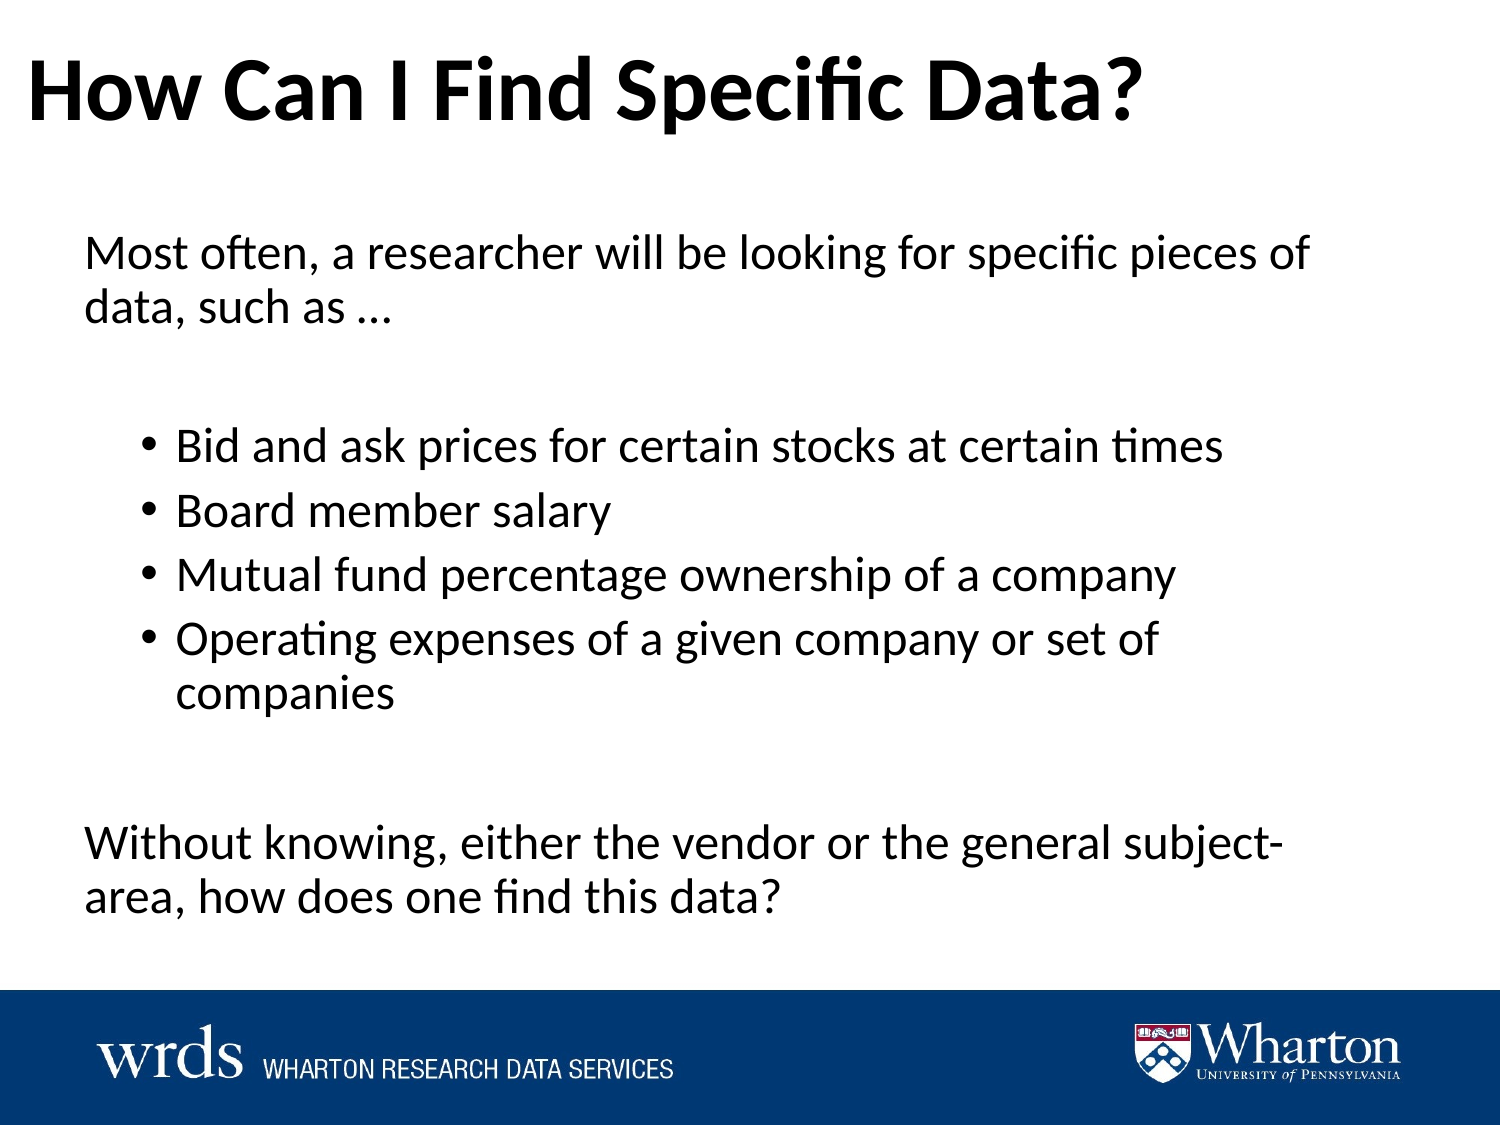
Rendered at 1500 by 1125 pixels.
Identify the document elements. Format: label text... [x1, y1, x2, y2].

picture [0, 73, 1500, 1125]
text_box How Can I Find Specific Data? [16, 0, 1315, 73]
